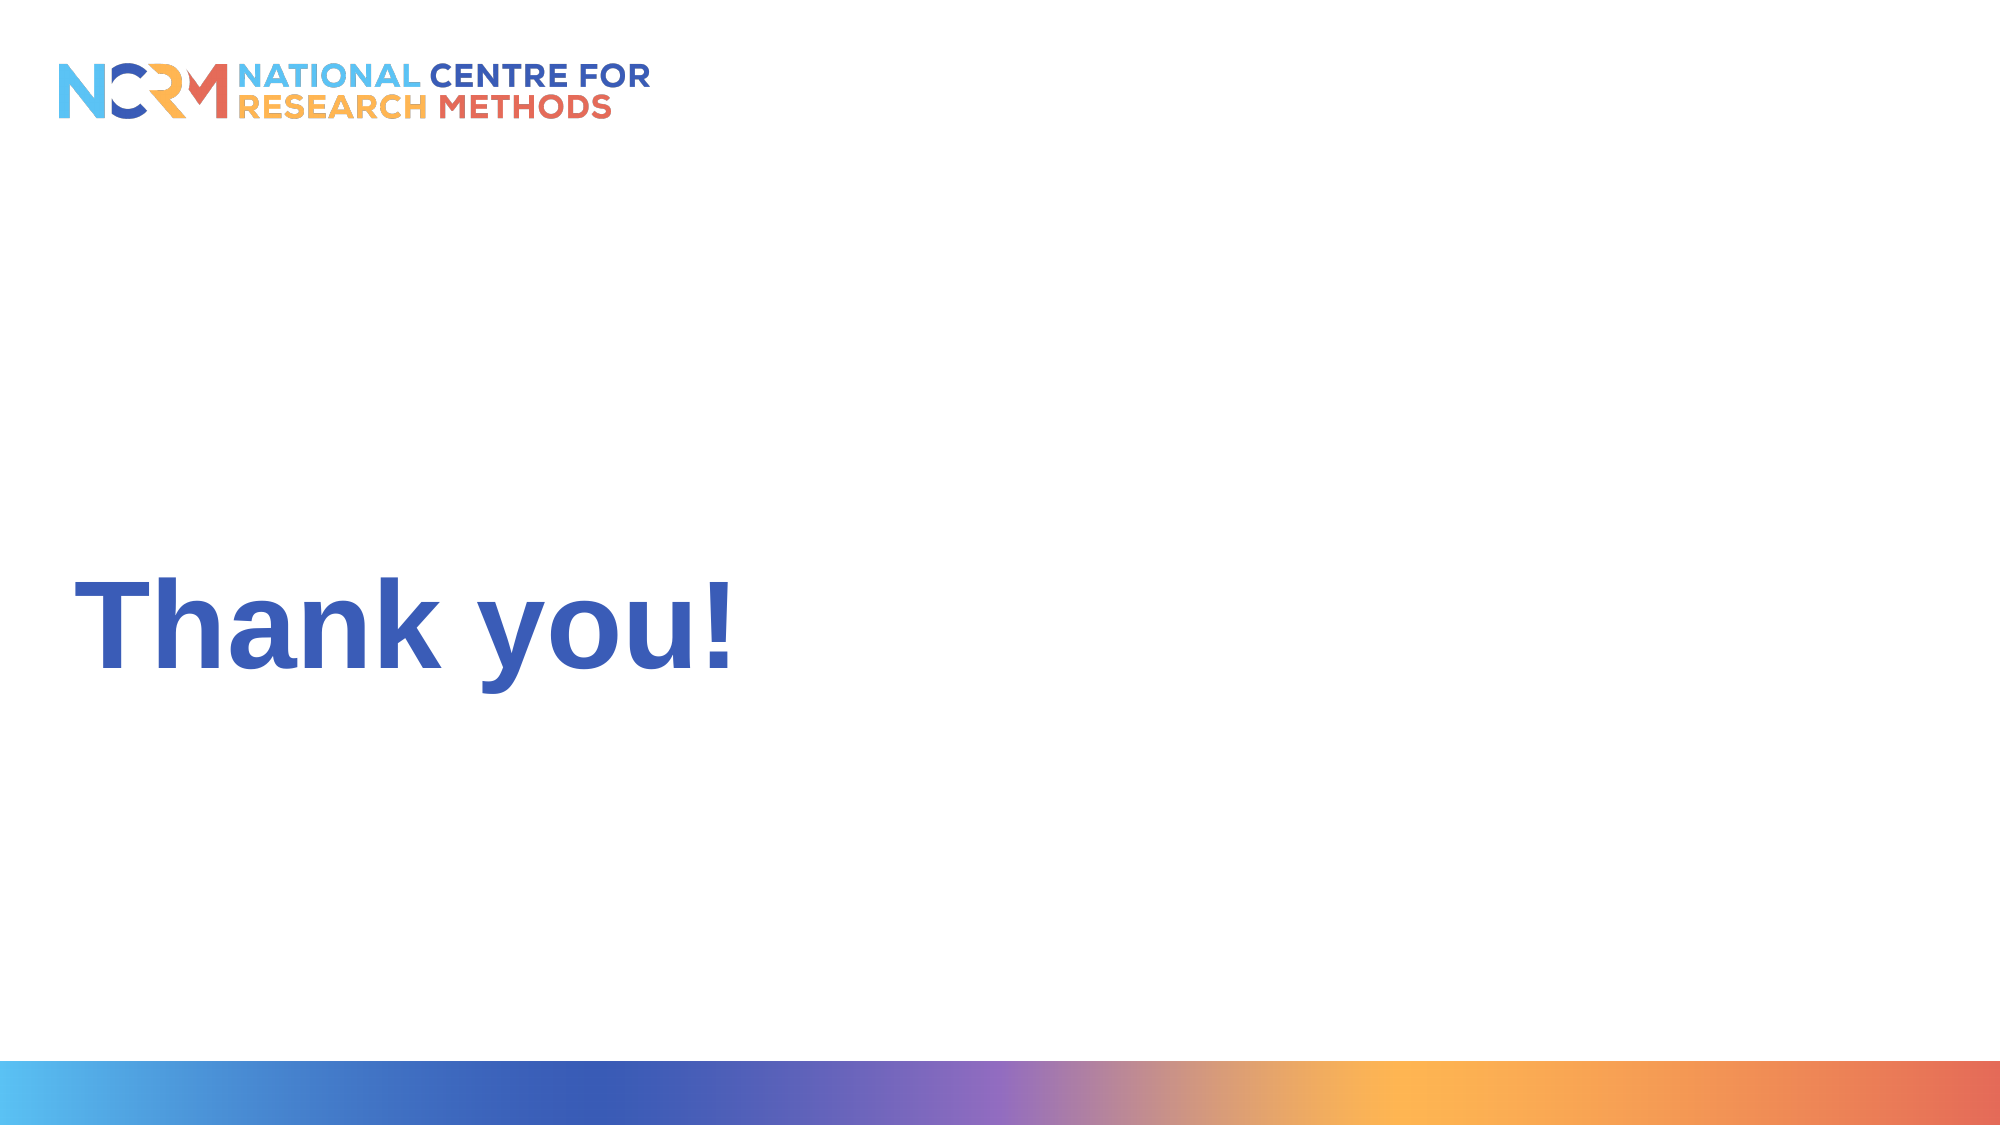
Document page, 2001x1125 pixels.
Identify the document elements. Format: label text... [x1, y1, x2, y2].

title Thank you! [59, 158, 1939, 704]
picture [59, 63, 650, 119]
picture [0, 1061, 2000, 1125]
